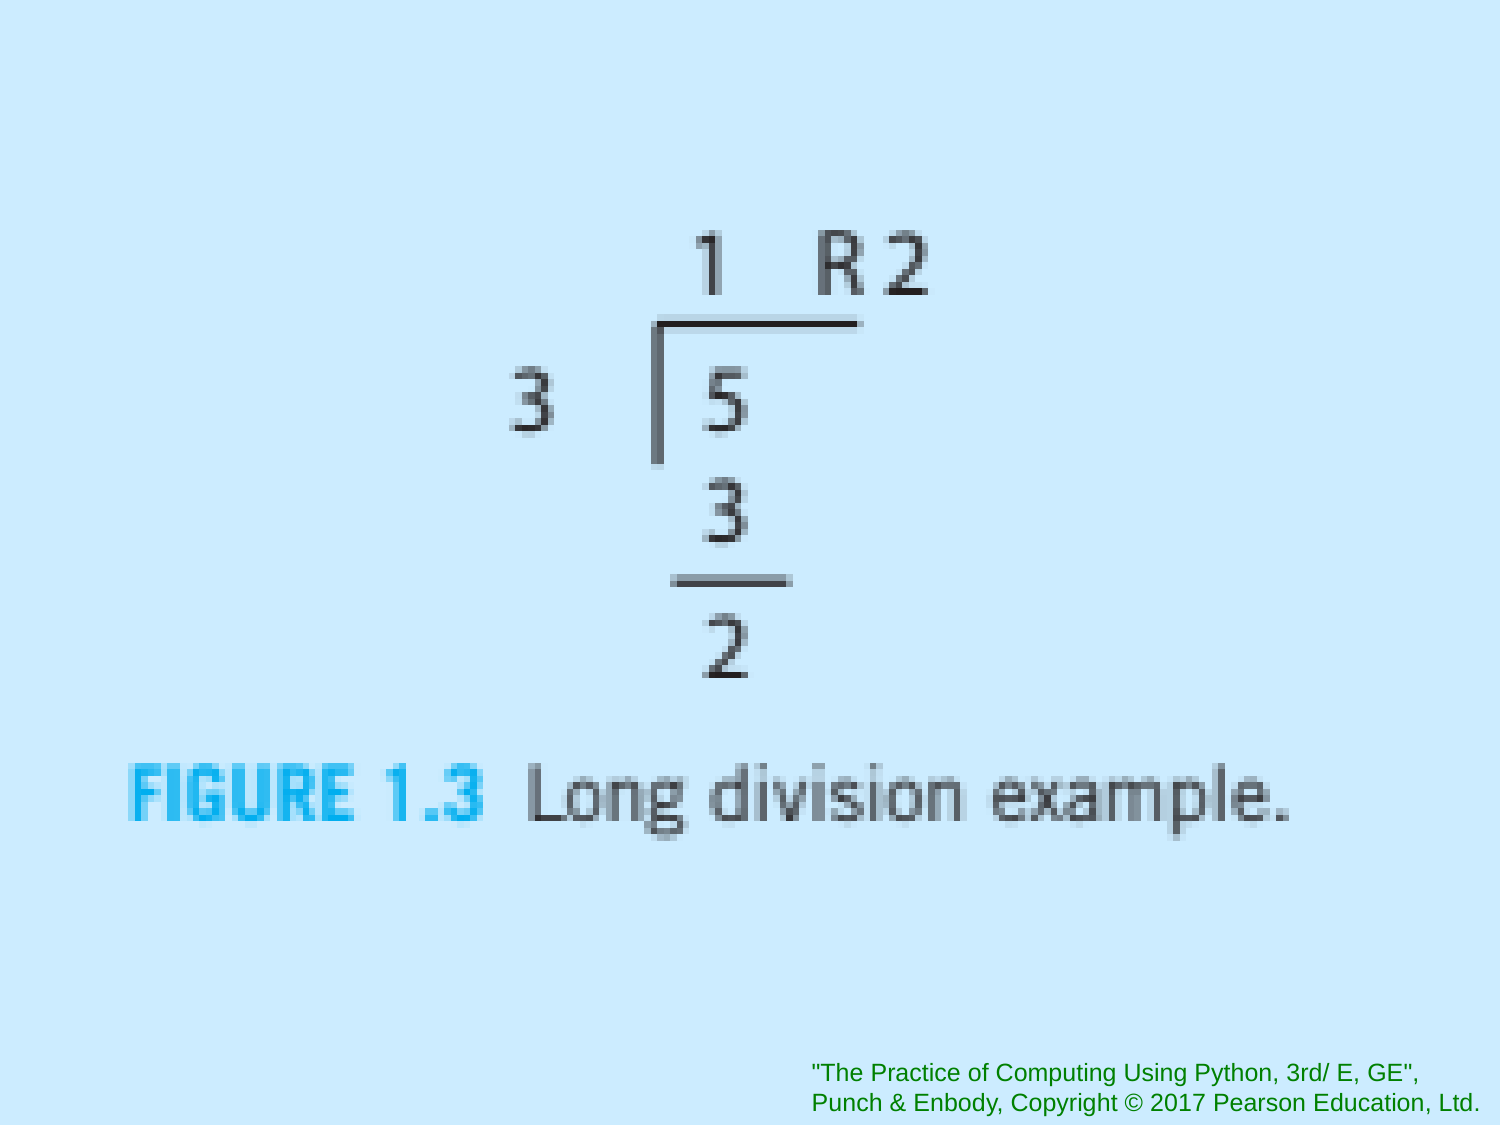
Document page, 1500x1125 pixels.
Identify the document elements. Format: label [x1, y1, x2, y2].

list [0, 112, 1426, 1006]
